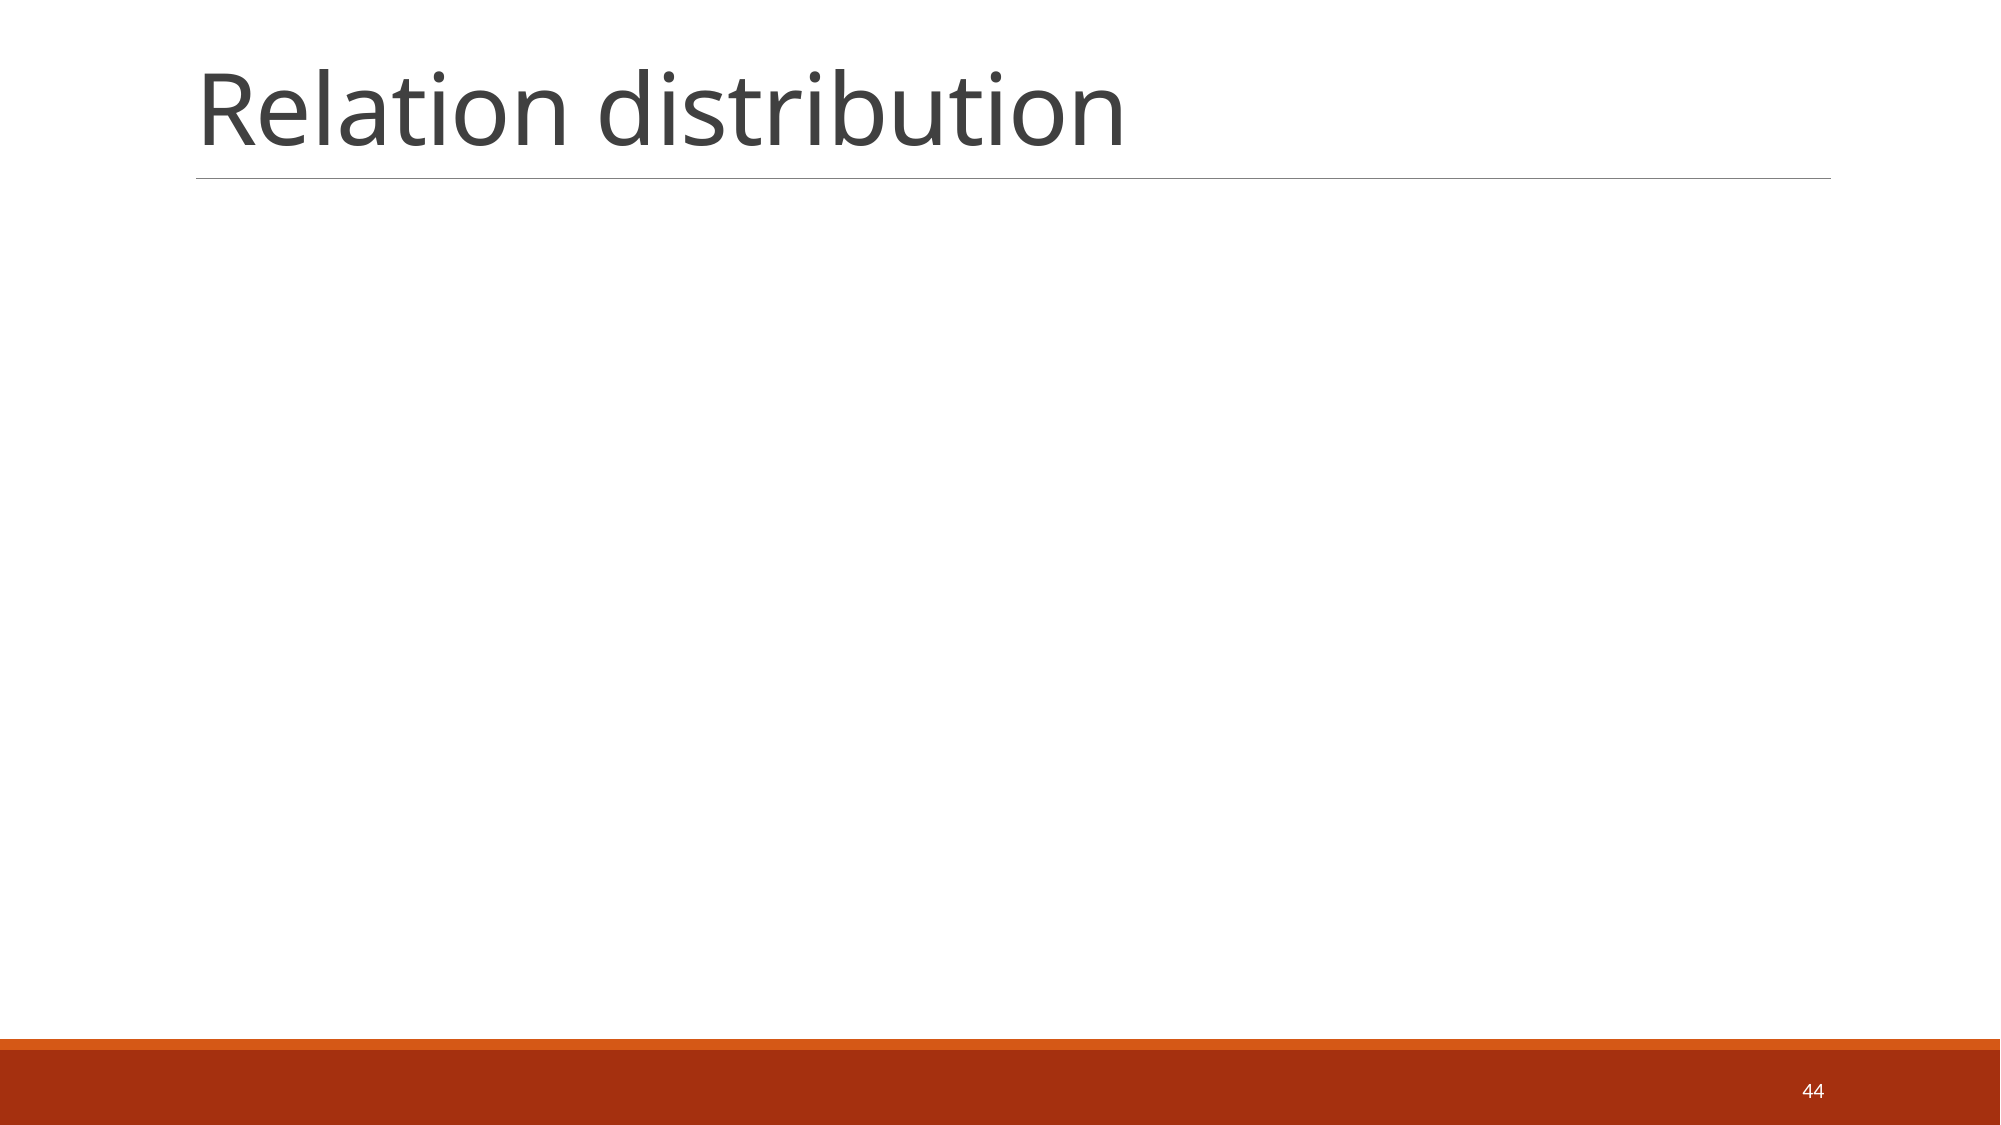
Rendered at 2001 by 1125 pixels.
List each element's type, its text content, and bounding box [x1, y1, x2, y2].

slide_number 44 [1624, 1059, 1840, 1120]
title Relation distribution [180, 47, 1830, 174]
